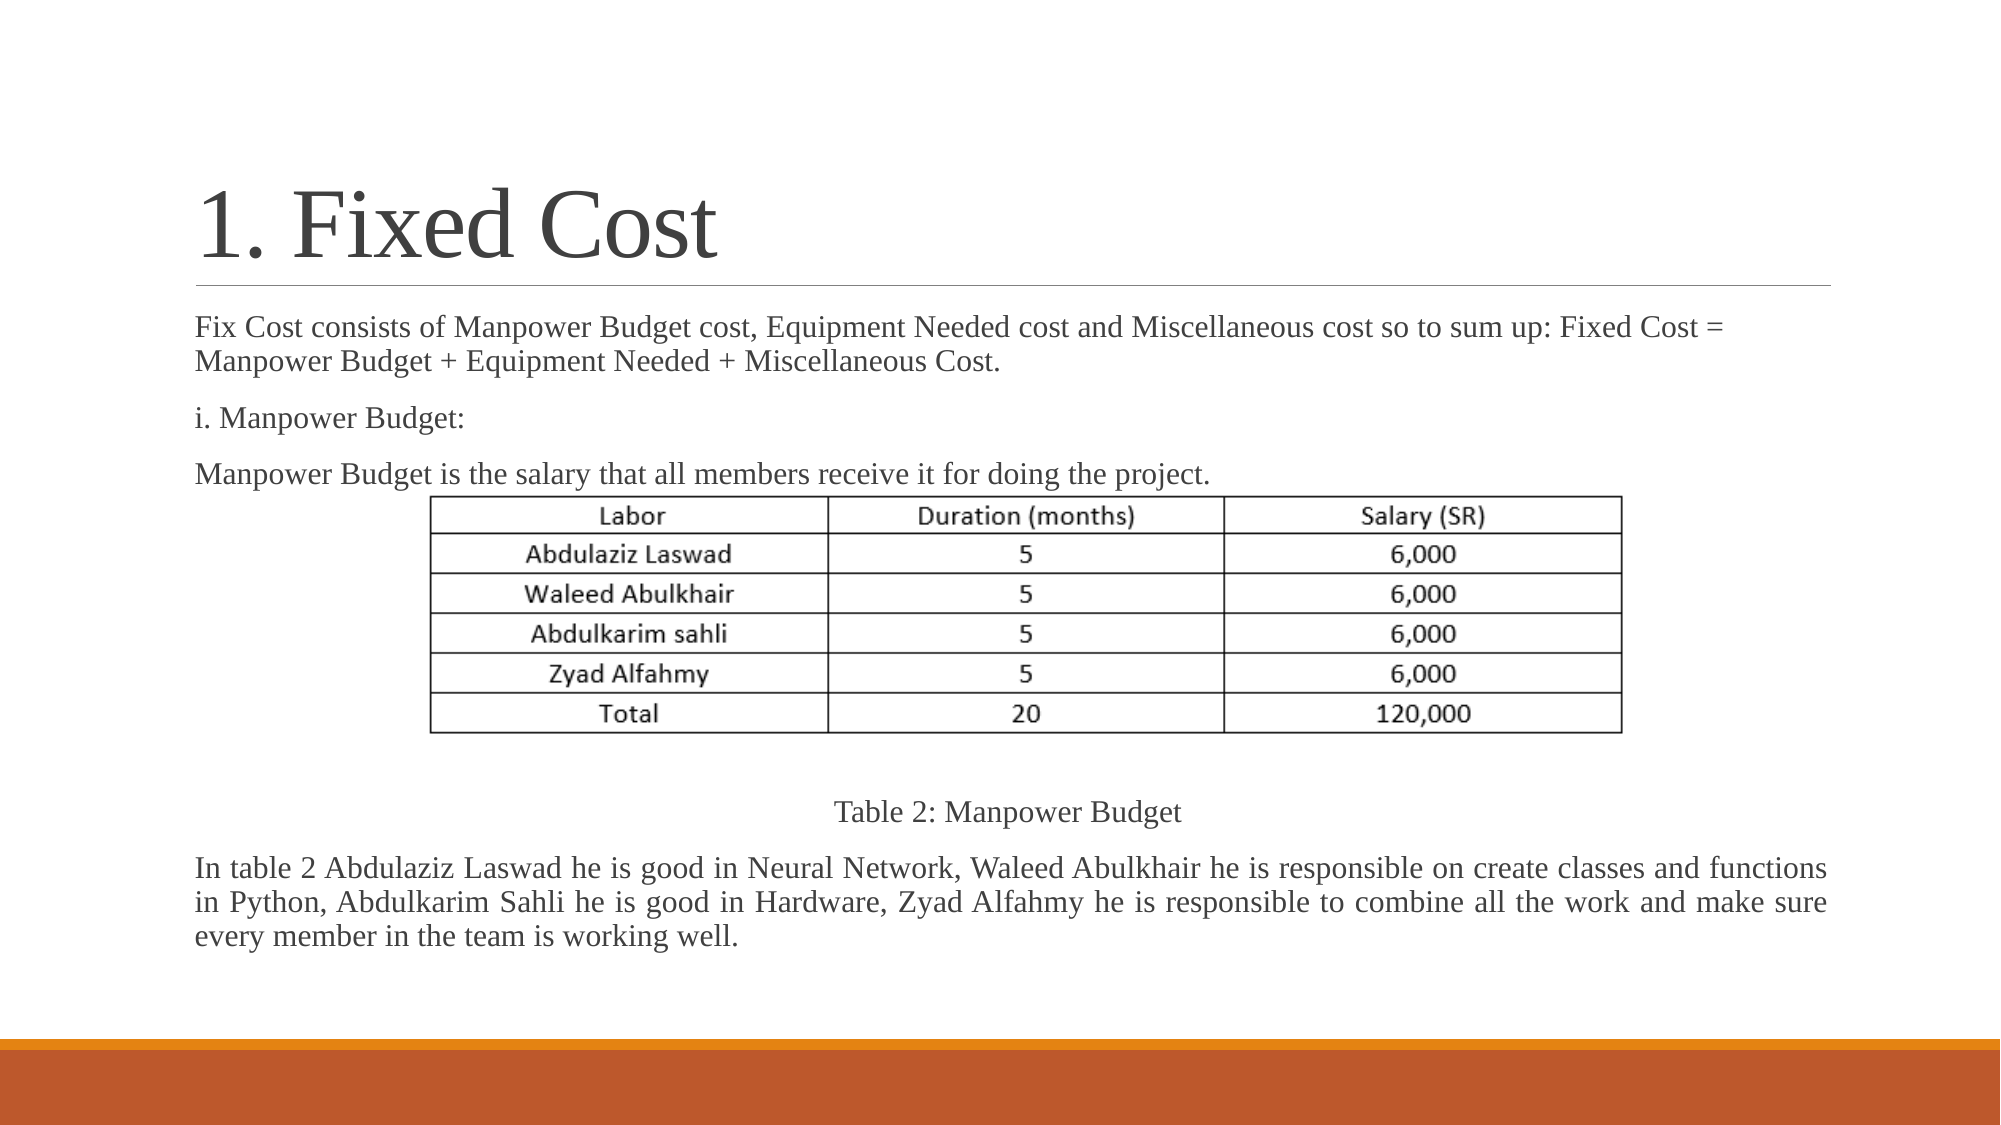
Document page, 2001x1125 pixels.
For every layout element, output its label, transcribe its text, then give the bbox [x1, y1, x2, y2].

picture [427, 492, 1627, 738]
title 1. Fixed Cost [180, 47, 1830, 285]
list Fix Cost consists of Manpower Budget cost, Equipment Needed cost and Miscellaneous cost so to sum up: Fixed Cost = Manpower Budget + Equipment Needed + Miscellaneous Cost. i. Manpower Budget: Manpower Budget is the salary that all members receive it for doing the project. Table 2: Manpower Budget In table 2 Abdulaziz Laswad he is good in Neural Network, Waleed Abulkhair he is responsible on create classes and functions in Python, Abdulkarim Sahli he is good in Hardware, Zyad Alfahmy he is responsible to combine all the work and make sure every member in the team is working well. [180, 302, 1830, 963]
